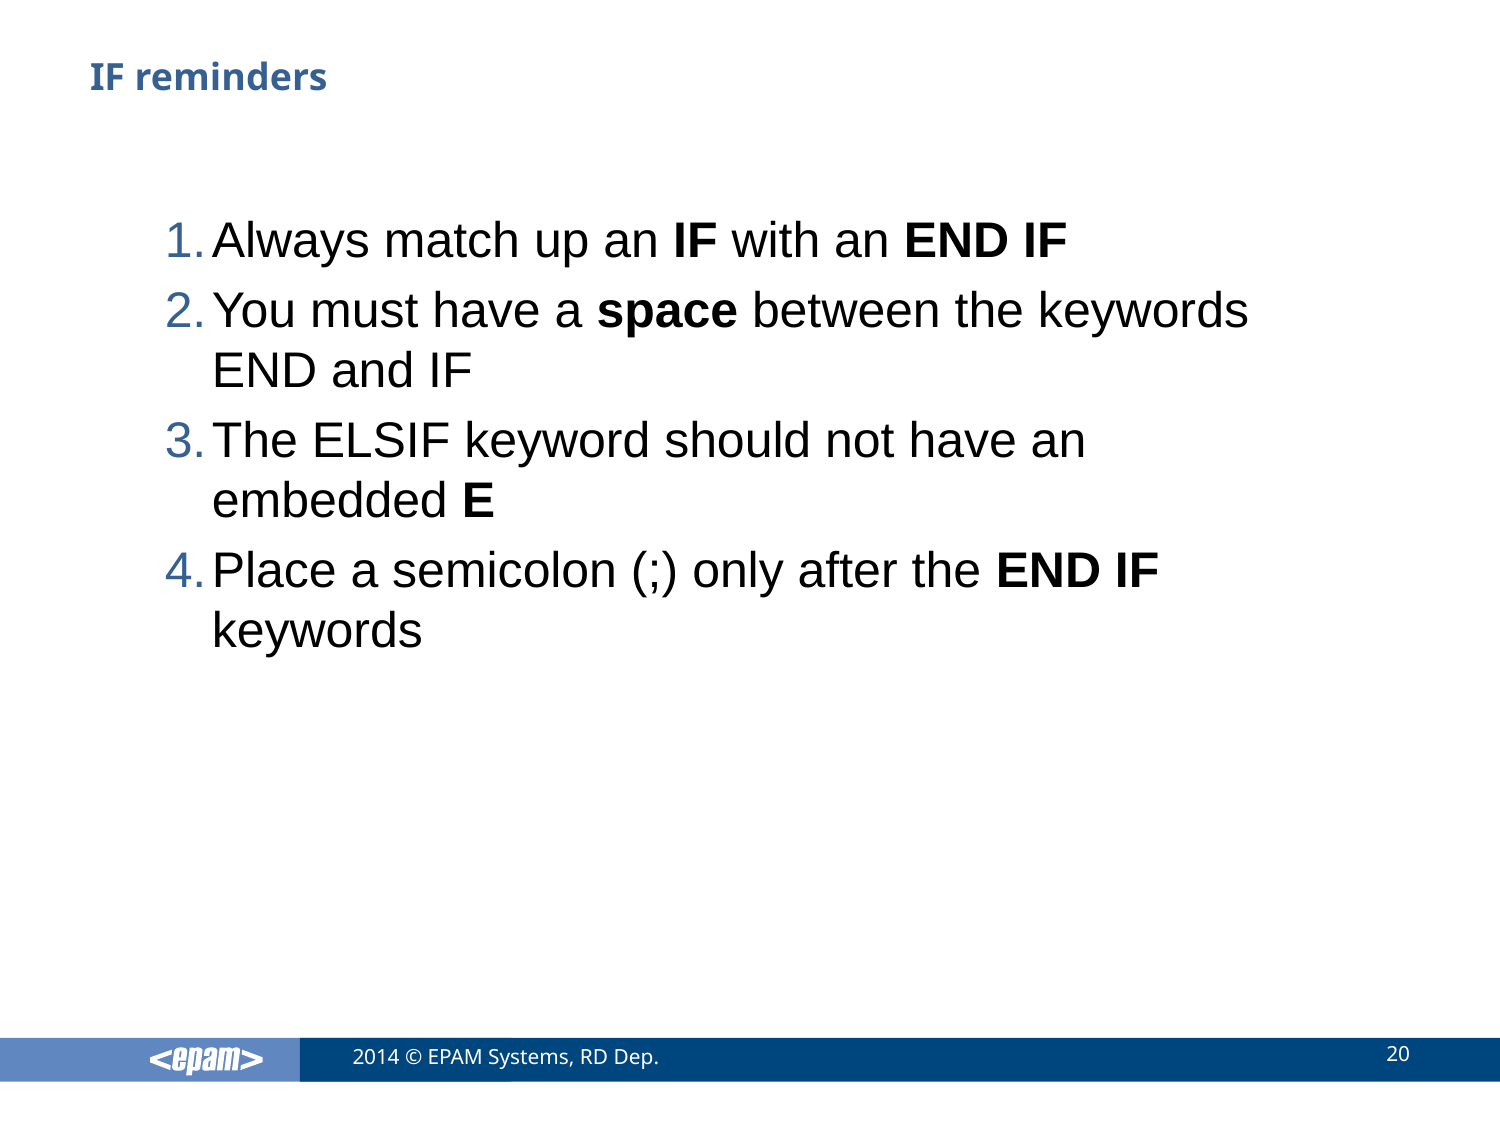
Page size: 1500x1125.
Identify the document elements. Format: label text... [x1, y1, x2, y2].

footer 2014 © EPAM Systems, RD Dep. [337, 1028, 738, 1088]
list Always match up an IF with an END IF You must have a space between the keywords END and IF The ELSIF keyword should not have an embedded E Place a semicolon (;) only after the END IF keywords [150, 200, 1350, 988]
title IF reminders [75, 45, 1425, 163]
slide_number 20 [1262, 1025, 1425, 1085]
